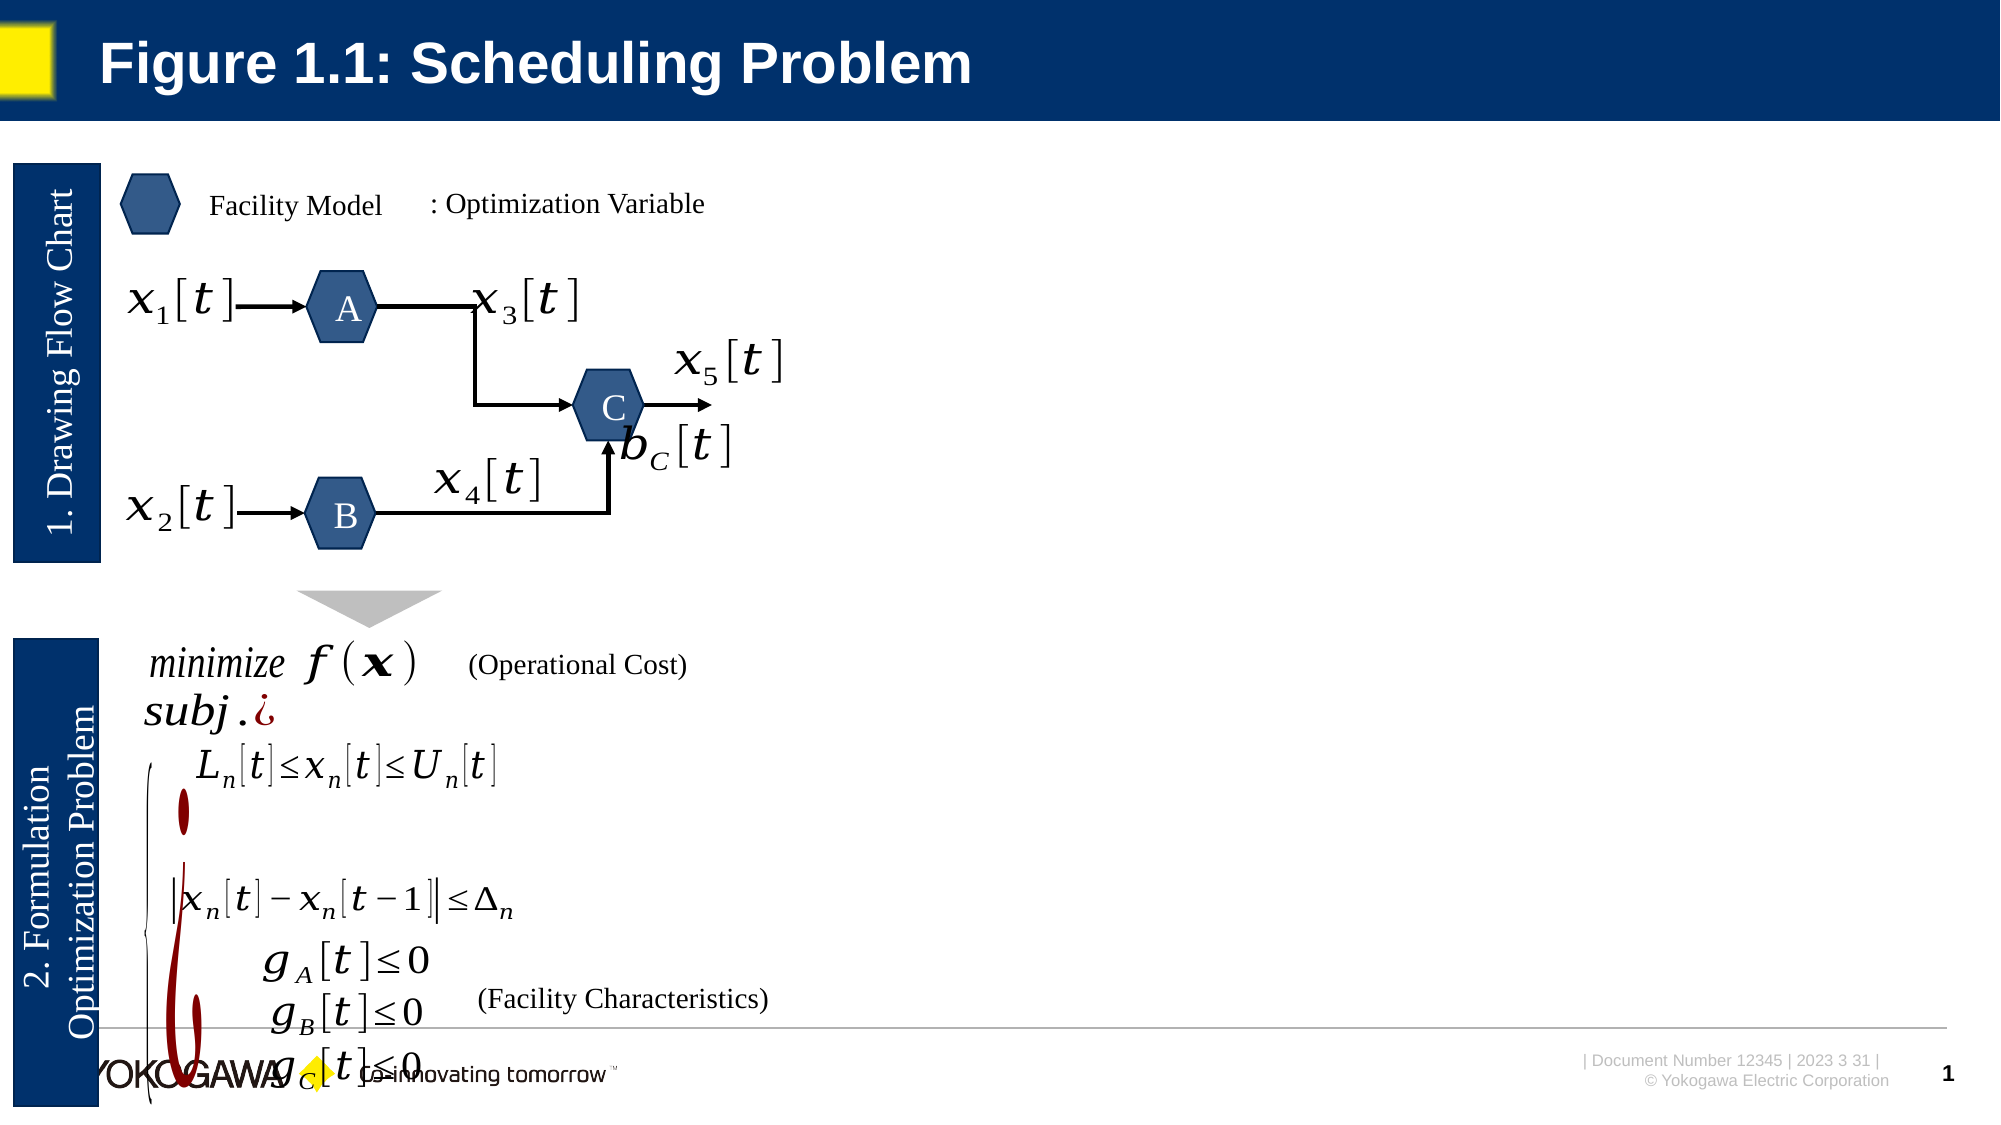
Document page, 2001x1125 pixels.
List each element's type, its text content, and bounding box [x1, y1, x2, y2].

text_box B [303, 476, 376, 550]
title Figure 1.1: Scheduling Problem [84, 22, 1955, 108]
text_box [377, 306, 573, 405]
text_box Facility Model [194, 178, 399, 229]
text_box 2. Formulation Optimization Problem [13, 638, 99, 1107]
text_box (Operational Cost) [453, 637, 703, 688]
picture [148, 1055, 617, 1093]
text_box 1. Drawing Flow Chart [13, 163, 101, 563]
text_box A [305, 270, 378, 344]
text_box (Facility Characteristics) [462, 972, 785, 1022]
picture [99, 1055, 148, 1093]
slide_number 1 [1904, 1042, 1970, 1103]
text_box C [571, 368, 645, 442]
text_box [119, 173, 181, 235]
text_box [375, 440, 609, 514]
picture [0, 6, 69, 115]
picture [406, 1055, 417, 1078]
picture [177, 1055, 195, 1075]
text_box [295, 589, 443, 630]
